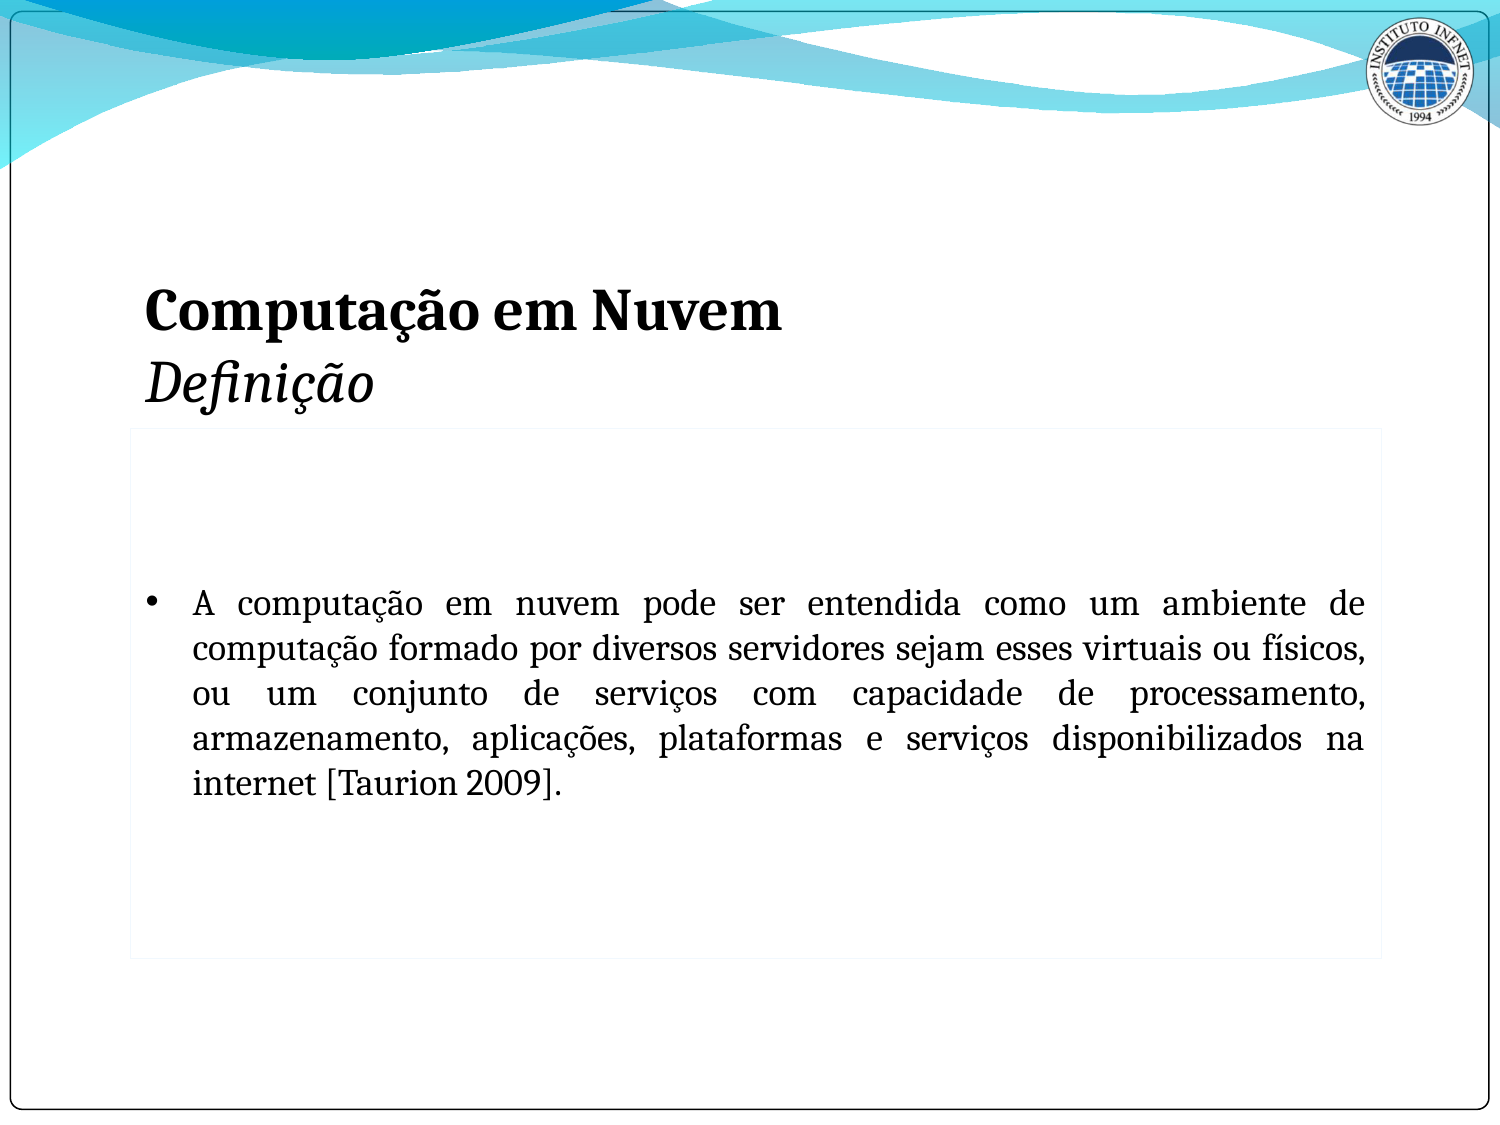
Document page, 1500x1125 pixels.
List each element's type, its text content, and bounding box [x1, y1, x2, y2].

text_box Computação em Nuvem Definição [130, 254, 1365, 428]
picture [1364, 16, 1475, 126]
text_box A computação em nuvem pode ser entendida como um ambiente de computação formado por diversos servidores sejam esses virtuais ou físicos, ou um conjunto de serviços com capacidade de processamento, armazenamento, aplicações, plataformas e serviços disponibilizados na internet [Taurion 2009]. [130, 428, 1382, 959]
